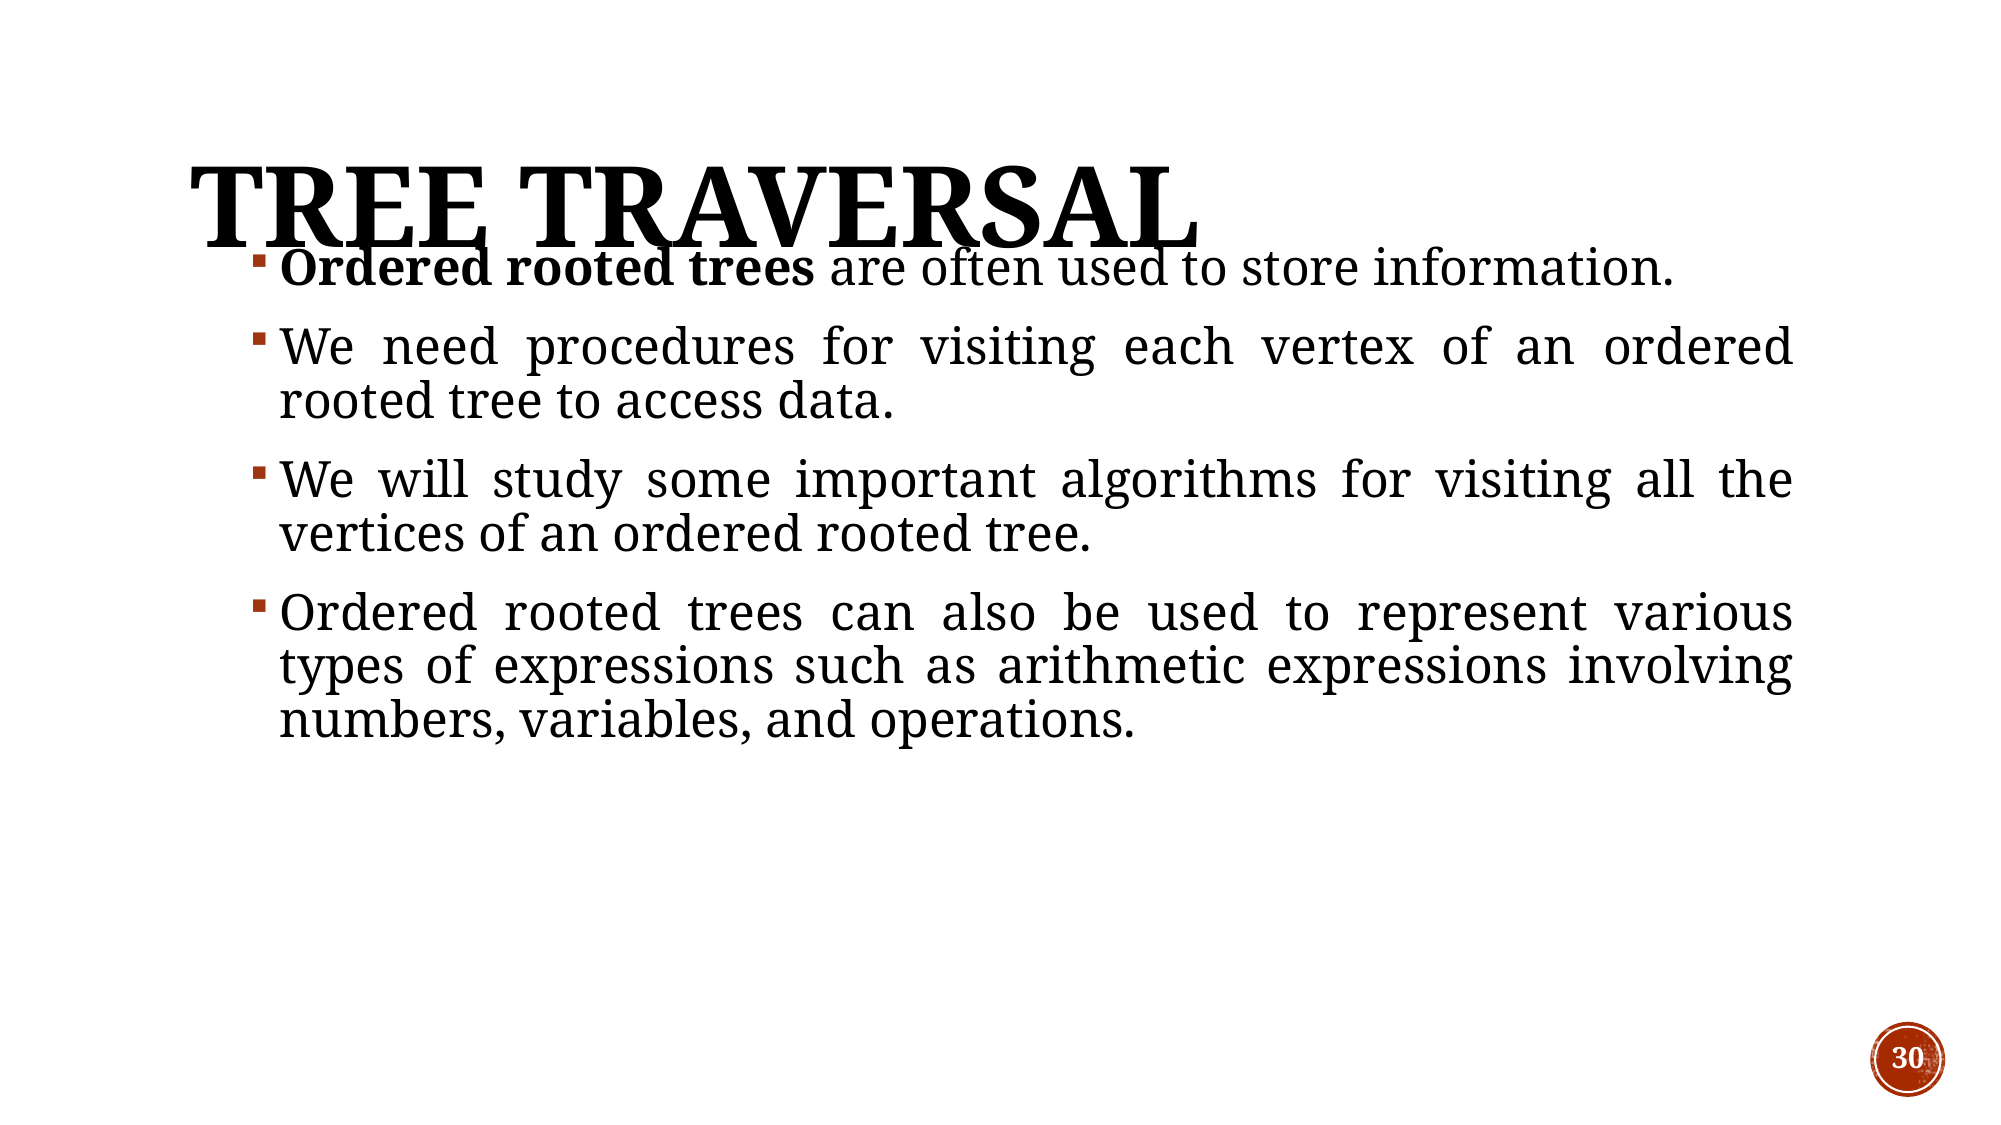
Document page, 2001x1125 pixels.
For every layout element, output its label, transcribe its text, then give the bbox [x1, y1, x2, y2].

title Tree Traversal [175, 79, 1826, 344]
slide_number 30 [1855, 1028, 1961, 1089]
list Ordered rooted trees are often used to store information. We need procedures for visiting each vertex of an ordered rooted tree to access data. We will study some important algorithms for visiting all the vertices of an ordered rooted tree. Ordered rooted trees can also be used to represent various types of expressions such as arithmetic expressions involving numbers, variables, and operations. [234, 234, 1810, 822]
